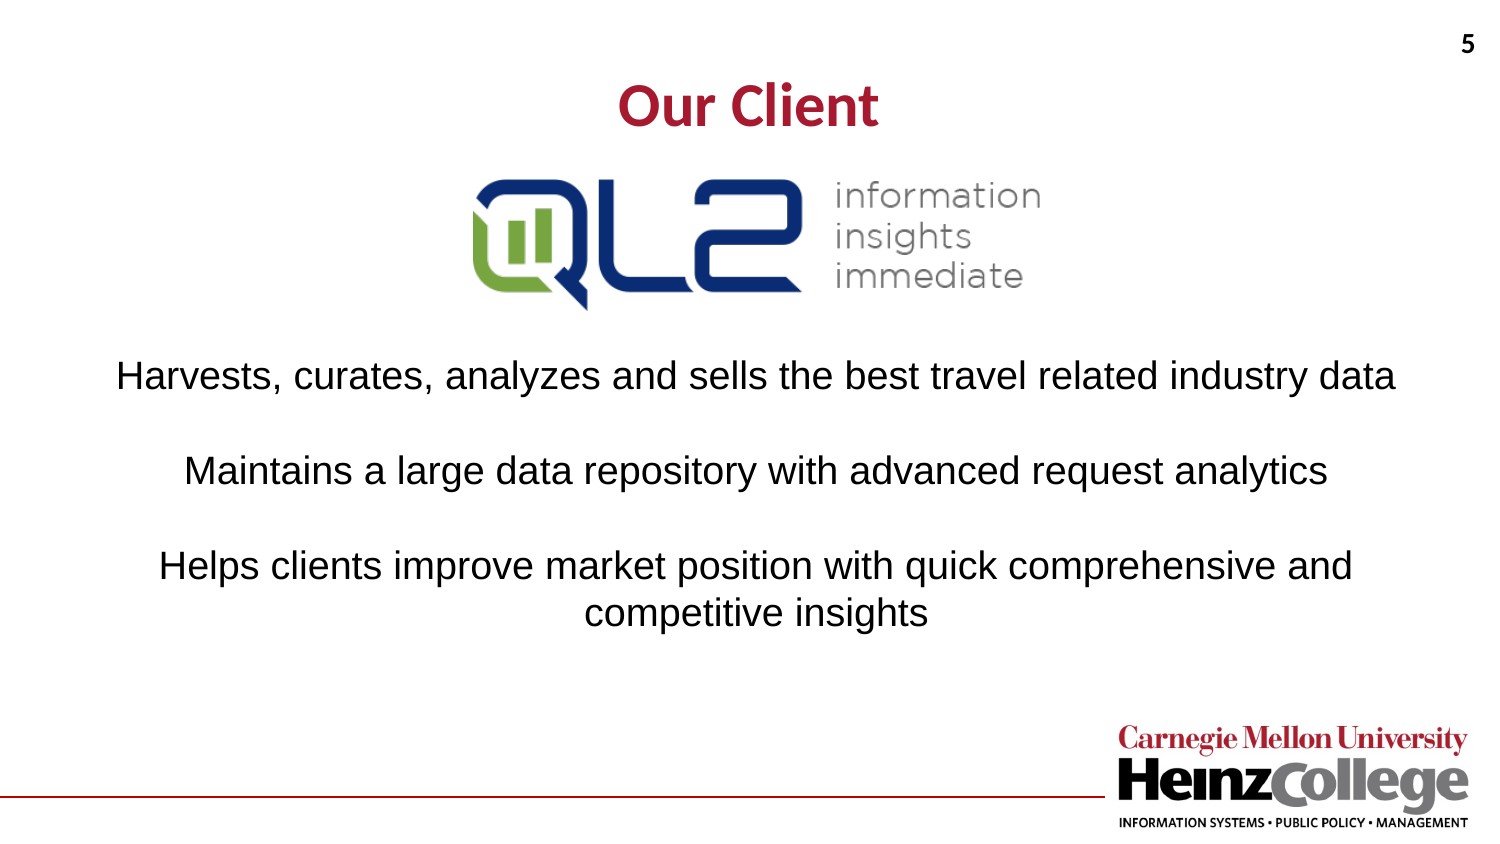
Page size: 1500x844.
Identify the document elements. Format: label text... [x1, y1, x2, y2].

text_box Harvests, curates, analyzes and sells the best travel related industry data Maintains a large data repository with advanced request analytics Helps clients improve market position with quick comprehensive and competitive insights [89, 344, 1424, 628]
slide_number 5 [1396, 13, 1487, 79]
picture [473, 179, 1040, 311]
text_box Our Client [91, 58, 1408, 146]
picture [1105, 714, 1482, 841]
